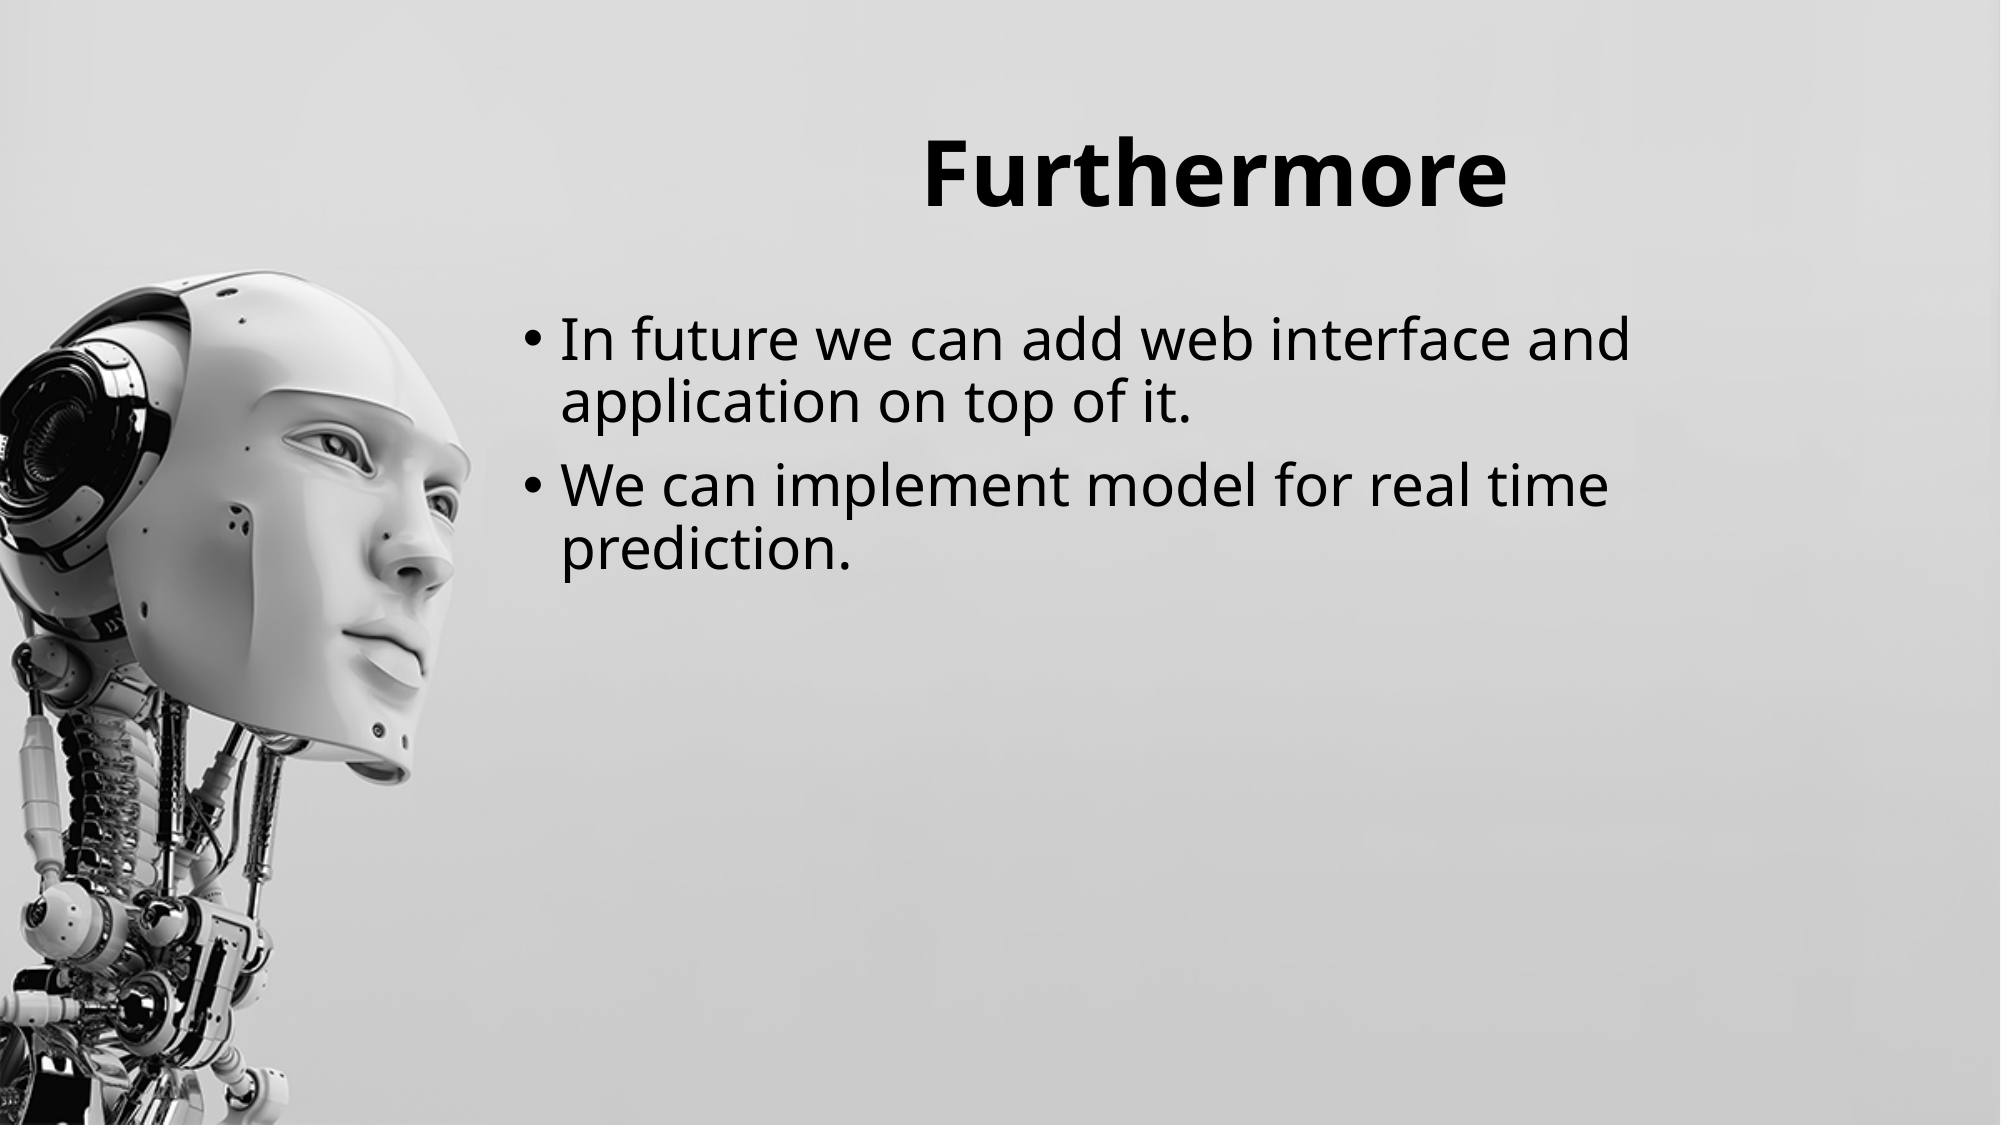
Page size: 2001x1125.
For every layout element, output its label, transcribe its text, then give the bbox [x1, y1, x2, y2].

list In future we can add web interface and application on top of it. We can implement model for real time prediction. [507, 302, 1923, 1022]
picture [0, 0, 2001, 1125]
title Furthermore [507, 68, 1923, 286]
